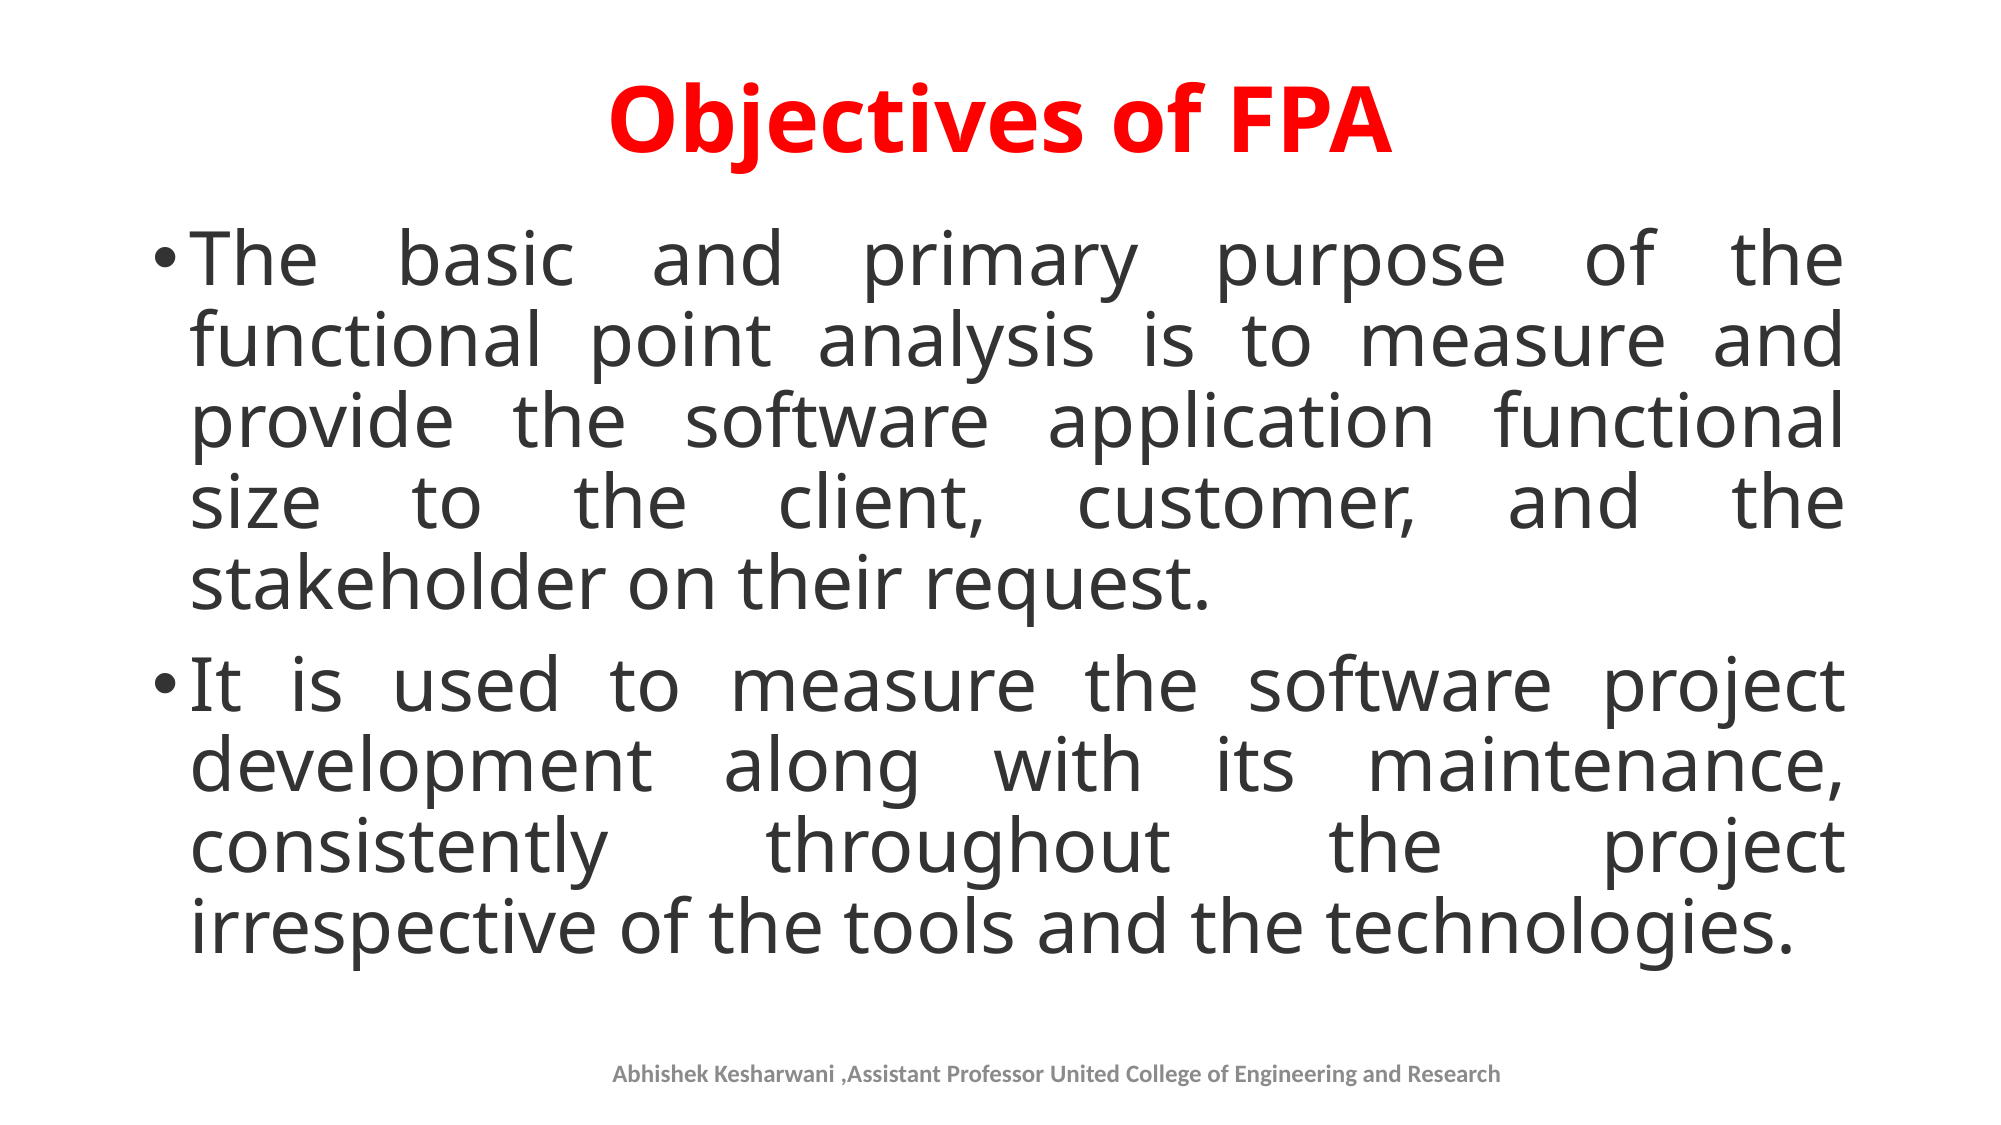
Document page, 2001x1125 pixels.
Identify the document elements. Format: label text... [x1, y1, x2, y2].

title Objectives of FPA [137, 59, 1863, 185]
footer Abhishek Kesharwani ,Assistant Professor United College of Engineering and Research [541, 1042, 1574, 1103]
list The basic and primary purpose of the functional point analysis is to measure and provide the software application functional size to the client, customer, and the stakeholder on their request. It is used to measure the software project development along with its maintenance, consistently throughout the project irrespective of the tools and the technologies. [137, 213, 1863, 1090]
